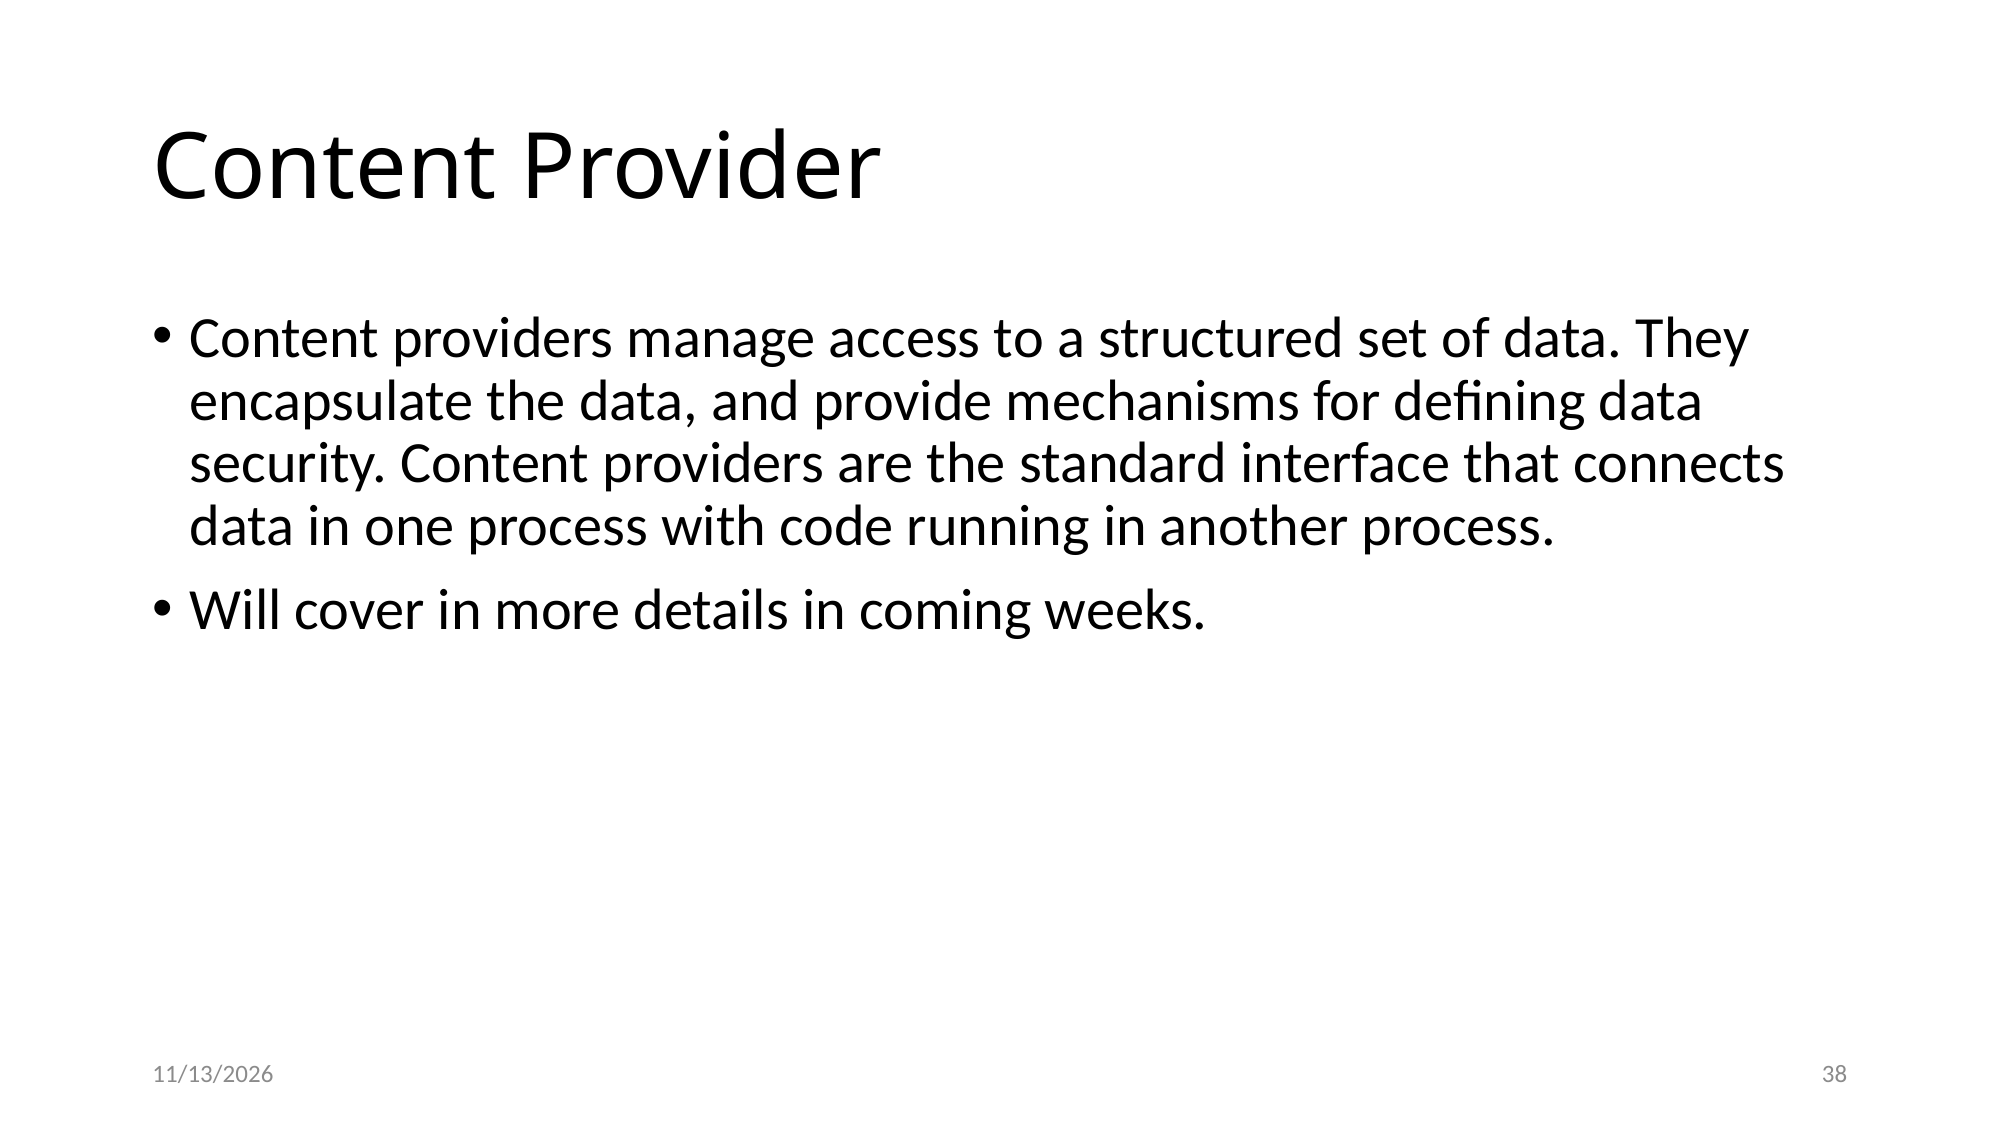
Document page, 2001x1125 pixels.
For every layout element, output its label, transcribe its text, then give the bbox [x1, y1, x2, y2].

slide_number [137, 1042, 588, 1103]
list Content providers manage access to a structured set of data. They encapsulate the data, and provide mechanisms for defining data security. Content providers are the standard interface that connects data in one process with code running in another process. Will cover in more details in coming weeks. [137, 299, 1863, 1014]
slide_number 38 [1412, 1042, 1863, 1103]
title Content Provider [137, 59, 1863, 278]
